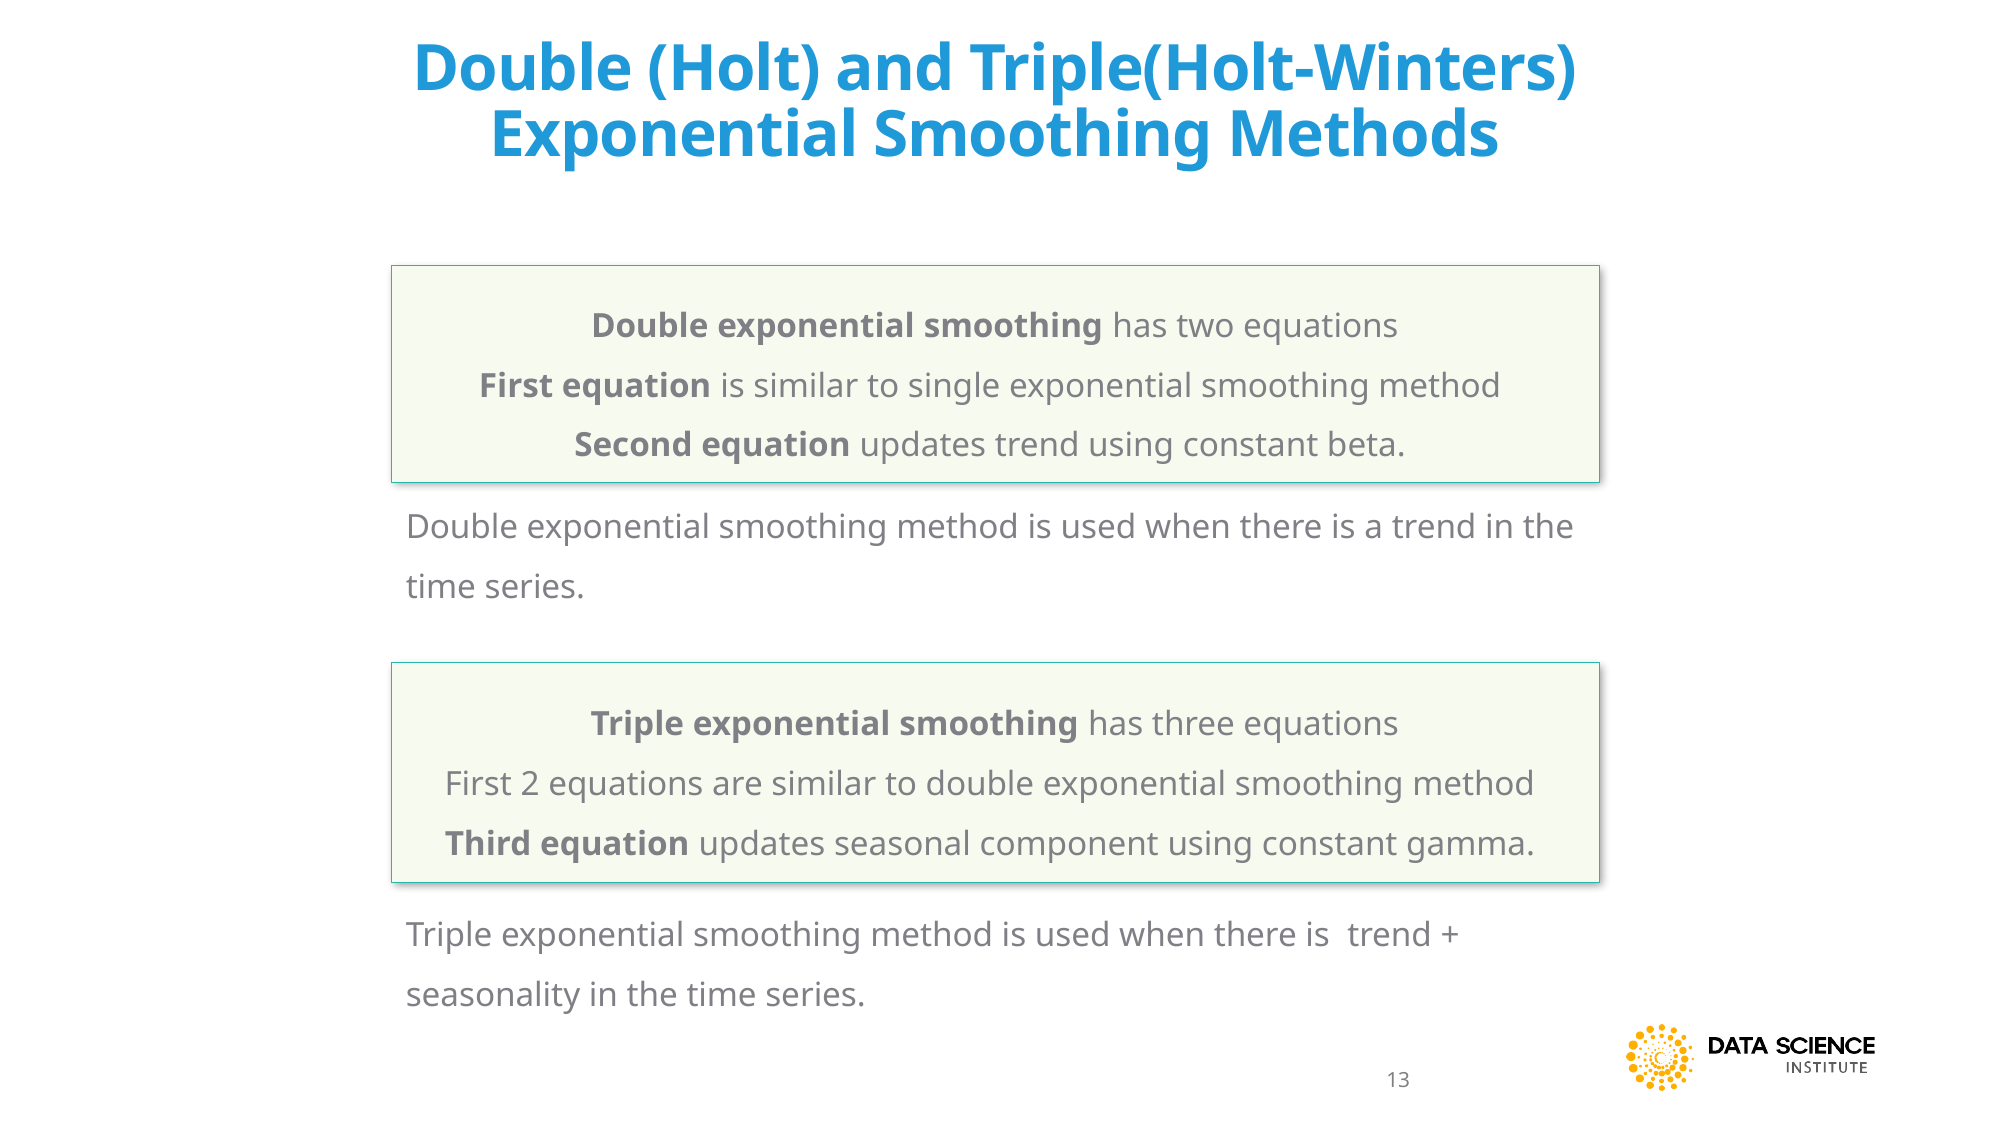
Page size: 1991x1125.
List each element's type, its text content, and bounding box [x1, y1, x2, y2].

text_box Triple exponential smoothing method is used when there is trend + seasonality in the time series. [391, 890, 1599, 1021]
slide_number 13 [1074, 1024, 1425, 1103]
picture [1776, 1037, 1808, 1054]
picture [1828, 1037, 1844, 1054]
picture [1860, 1062, 1867, 1073]
text_box Double exponential smoothing method is used when there is a trend in the time series. [391, 478, 1599, 613]
title Double (Holt) and Triple(Holt-Winters) Exponential Smoothing Methods [320, 37, 1671, 171]
picture [1804, 1061, 1811, 1073]
text_box Double exponential smoothing has two equations First equation is similar to single exponential smoothing method Second equation updates trend using constant beta. [389, 264, 1601, 484]
picture [1626, 1024, 1694, 1091]
picture [1839, 1062, 1847, 1073]
picture [1792, 1062, 1801, 1073]
picture [1845, 1037, 1862, 1054]
text_box Triple exponential smoothing has three equations First 2 equations are similar to double exponential smoothing method Third equation updates seasonal component using constant gamma. [389, 660, 1601, 884]
